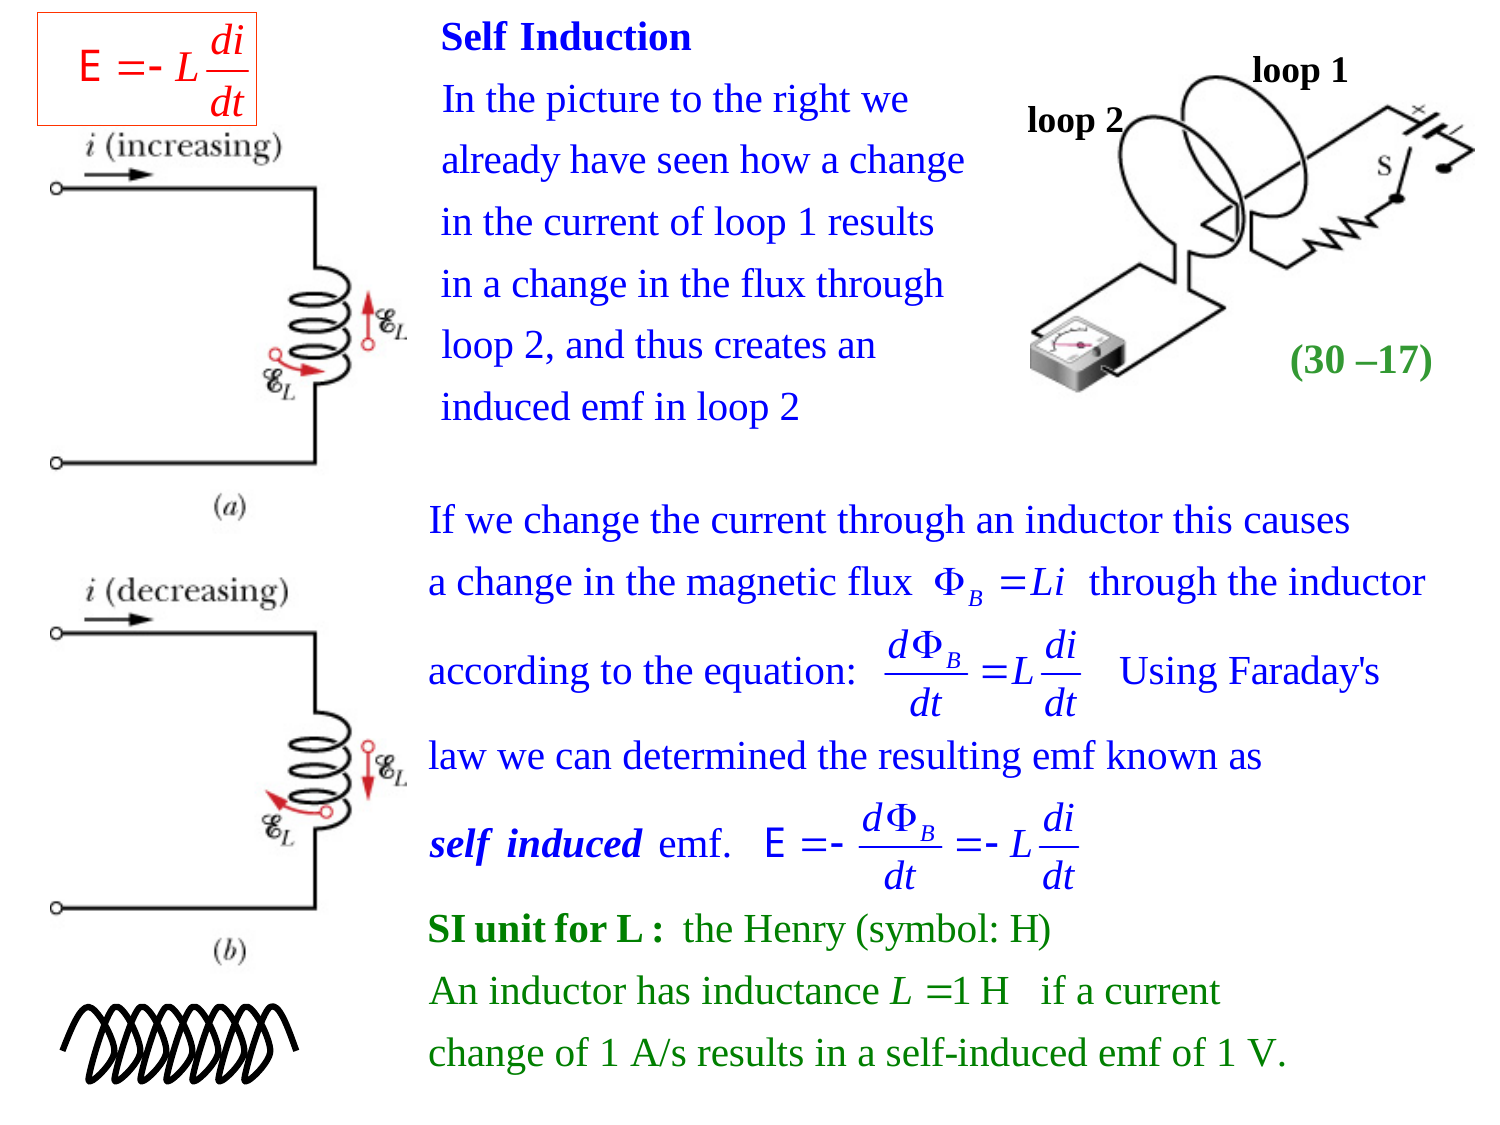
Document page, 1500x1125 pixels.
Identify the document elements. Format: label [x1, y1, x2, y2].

picture [49, 124, 407, 1051]
text_box [218, 1059, 242, 1082]
text_box [37, 12, 257, 126]
text_box [192, 1059, 216, 1082]
text_box [140, 1059, 164, 1082]
text_box [1012, 37, 1476, 486]
text_box [422, 497, 1446, 1084]
text_box [435, 12, 972, 439]
text_box [244, 1059, 268, 1082]
text_box [88, 1059, 112, 1082]
text_box [114, 1059, 138, 1082]
text_box [166, 1059, 190, 1082]
